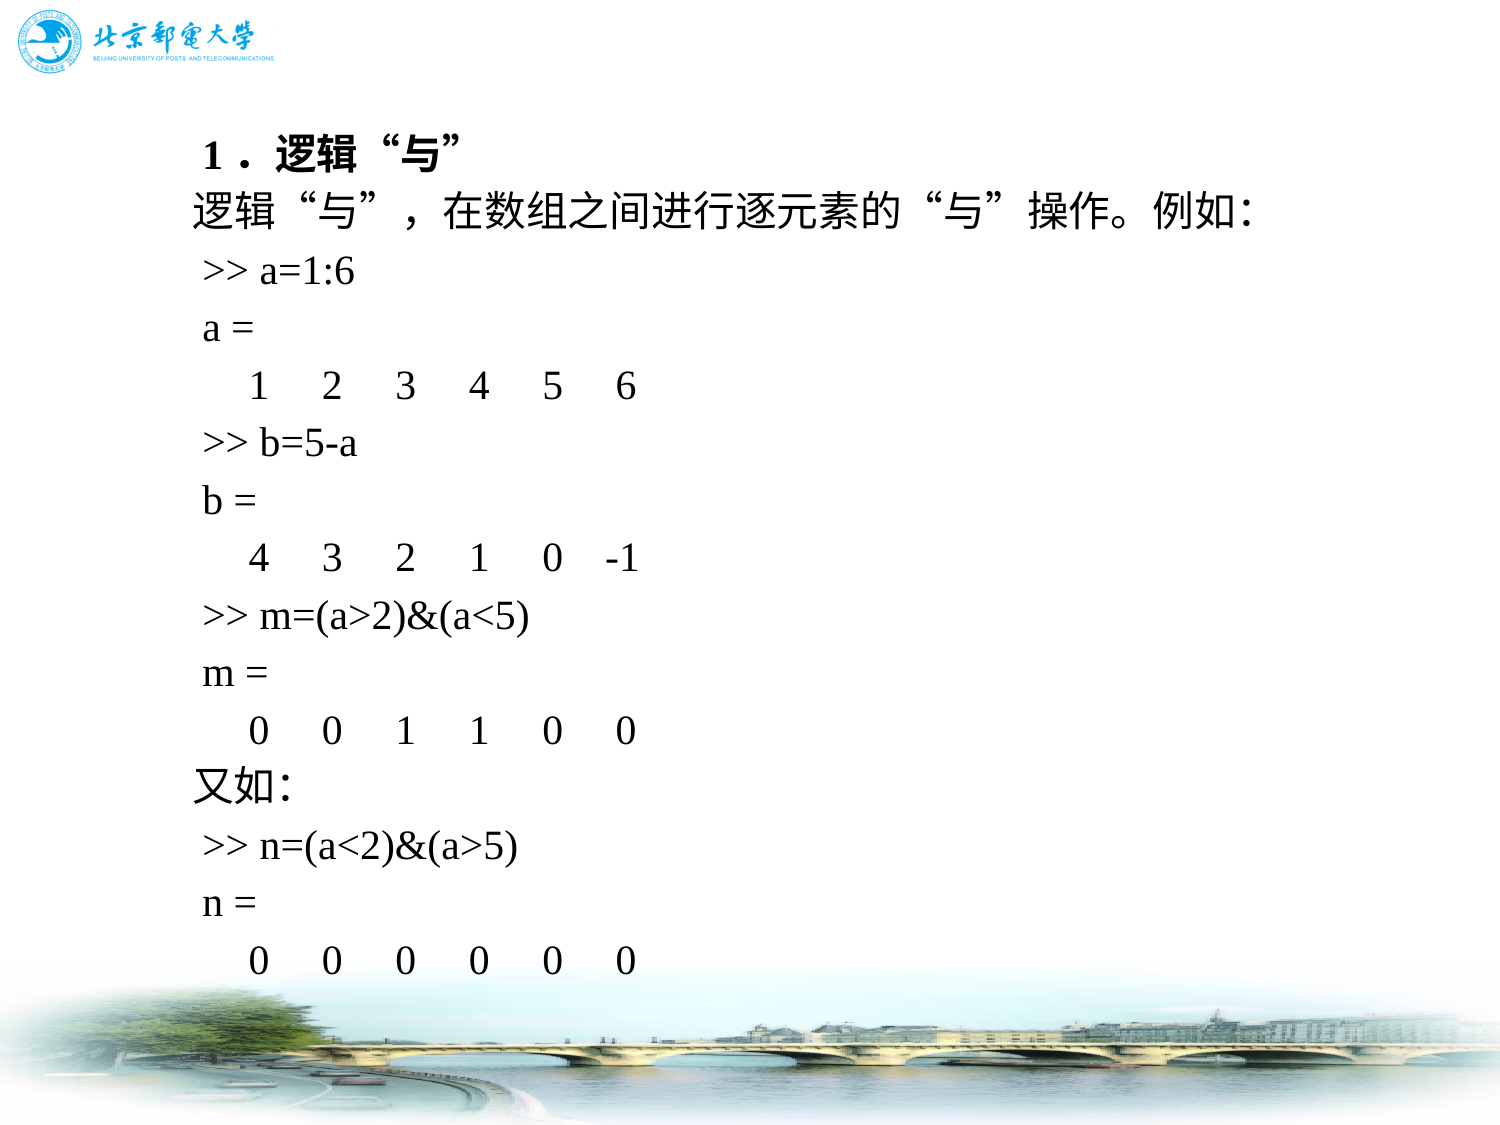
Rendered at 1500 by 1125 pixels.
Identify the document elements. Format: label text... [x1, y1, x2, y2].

picture [0, 962, 1500, 1125]
picture [17, 2, 280, 95]
title 1．逻辑“与” 逻辑“与”，在数组之间进行逐元素的“与”操作。例如： >> a=1:6 a = 1 2 3 4 5 6 >> b=5-a b = 4 3 2 1 0 -1 >> m=(a>2)&(a<5) m = 0 0 1 1 0 0 又如： >> n=(a<2)&(a>5) n = 0 0 0 0 0 0 [93, 112, 1426, 1013]
